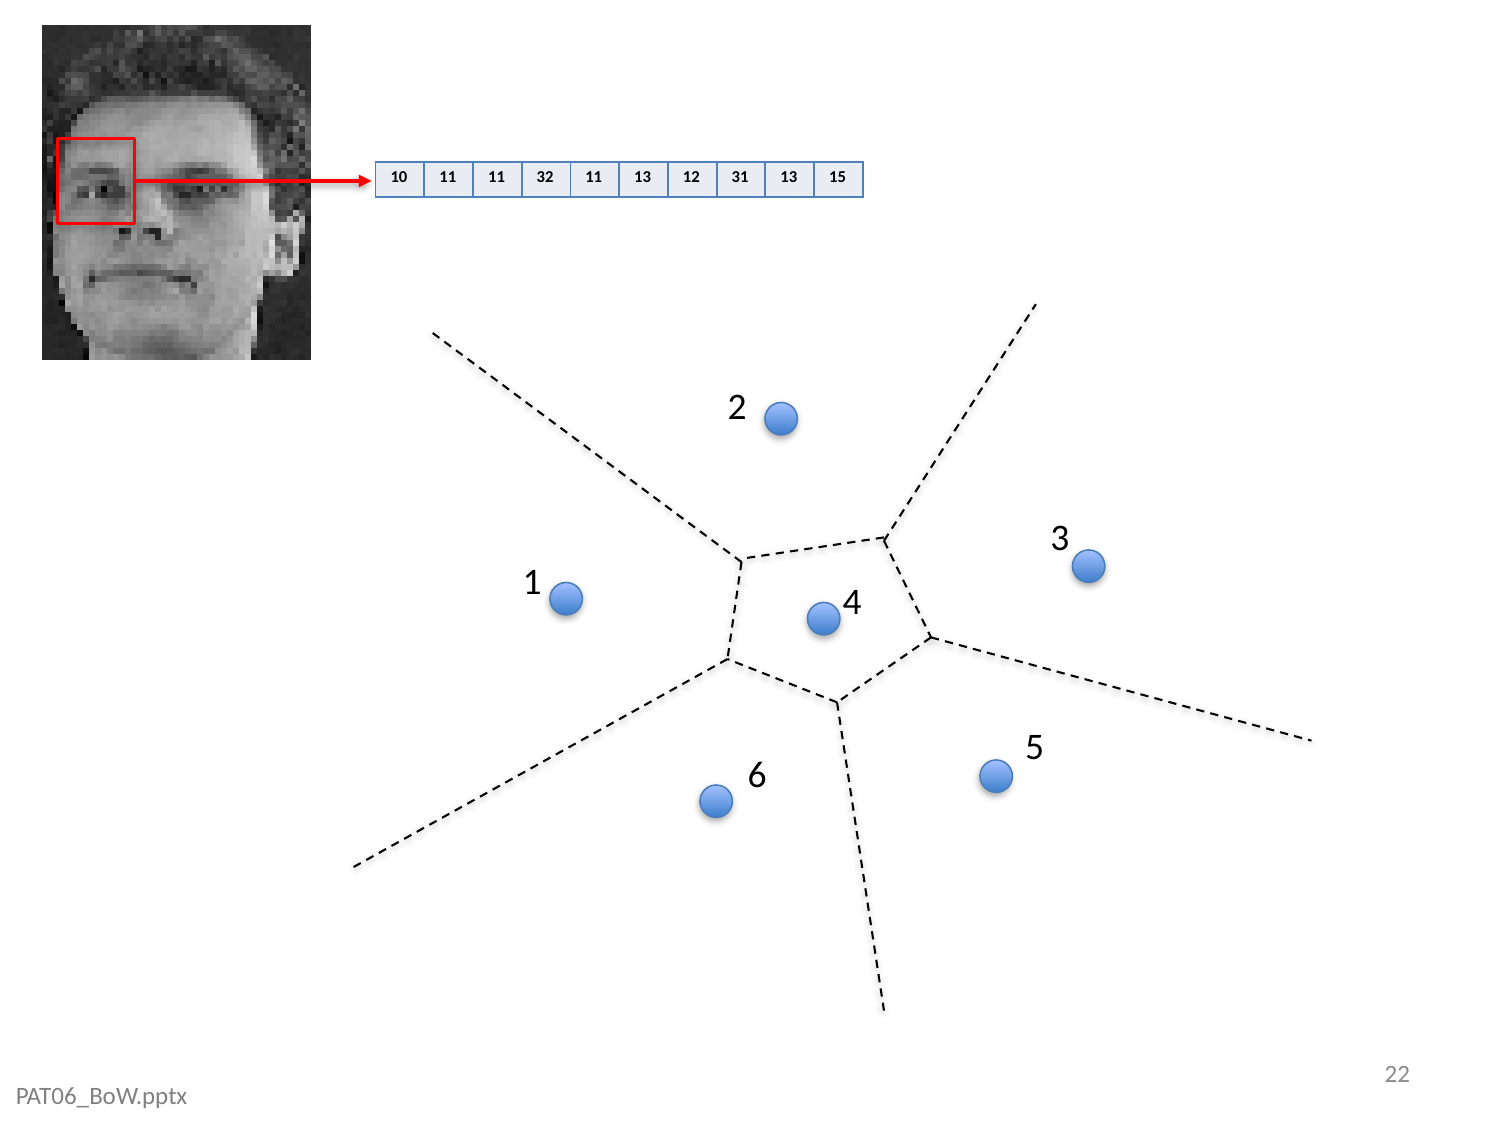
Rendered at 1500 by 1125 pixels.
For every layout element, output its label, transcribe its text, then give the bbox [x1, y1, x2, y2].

slide_number 22 [1074, 1042, 1425, 1103]
table_header 12 [669, 163, 716, 196]
table_header 31 [718, 163, 764, 196]
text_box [349, 303, 1312, 1011]
table_header 13 [766, 163, 813, 196]
table_header 10 [376, 163, 423, 196]
table_header 32 [523, 163, 570, 196]
table_header 15 [815, 163, 862, 196]
picture [41, 25, 311, 360]
table_header 11 [474, 163, 521, 196]
text_box PAT06_BoW.pptx [1, 1072, 203, 1118]
table_header 13 [620, 163, 667, 196]
table_header 11 [571, 163, 618, 196]
table_header 11 [425, 163, 472, 196]
